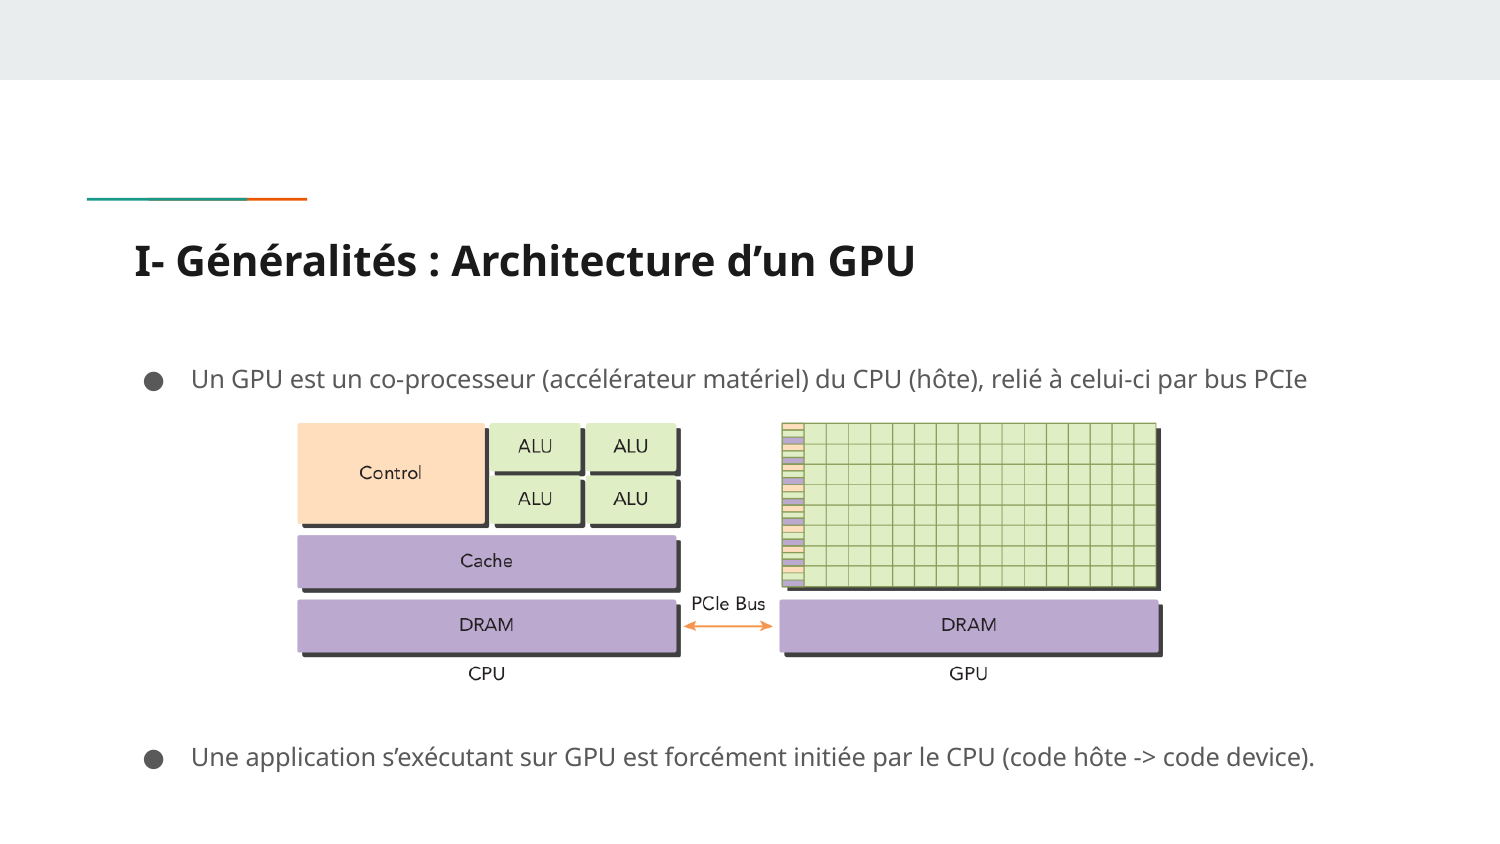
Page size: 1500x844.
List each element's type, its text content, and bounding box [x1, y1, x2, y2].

title I- Généralités : Architecture d’un GPU [119, 216, 1381, 305]
list Un GPU est un co-processeur (accélérateur matériel) du CPU (hôte), relié à celui-ci par bus PCIe Une application s’exécutant sur GPU est forcément initiée par le CPU (code hôte -> code device). [105, 341, 1381, 806]
picture [282, 421, 1178, 684]
